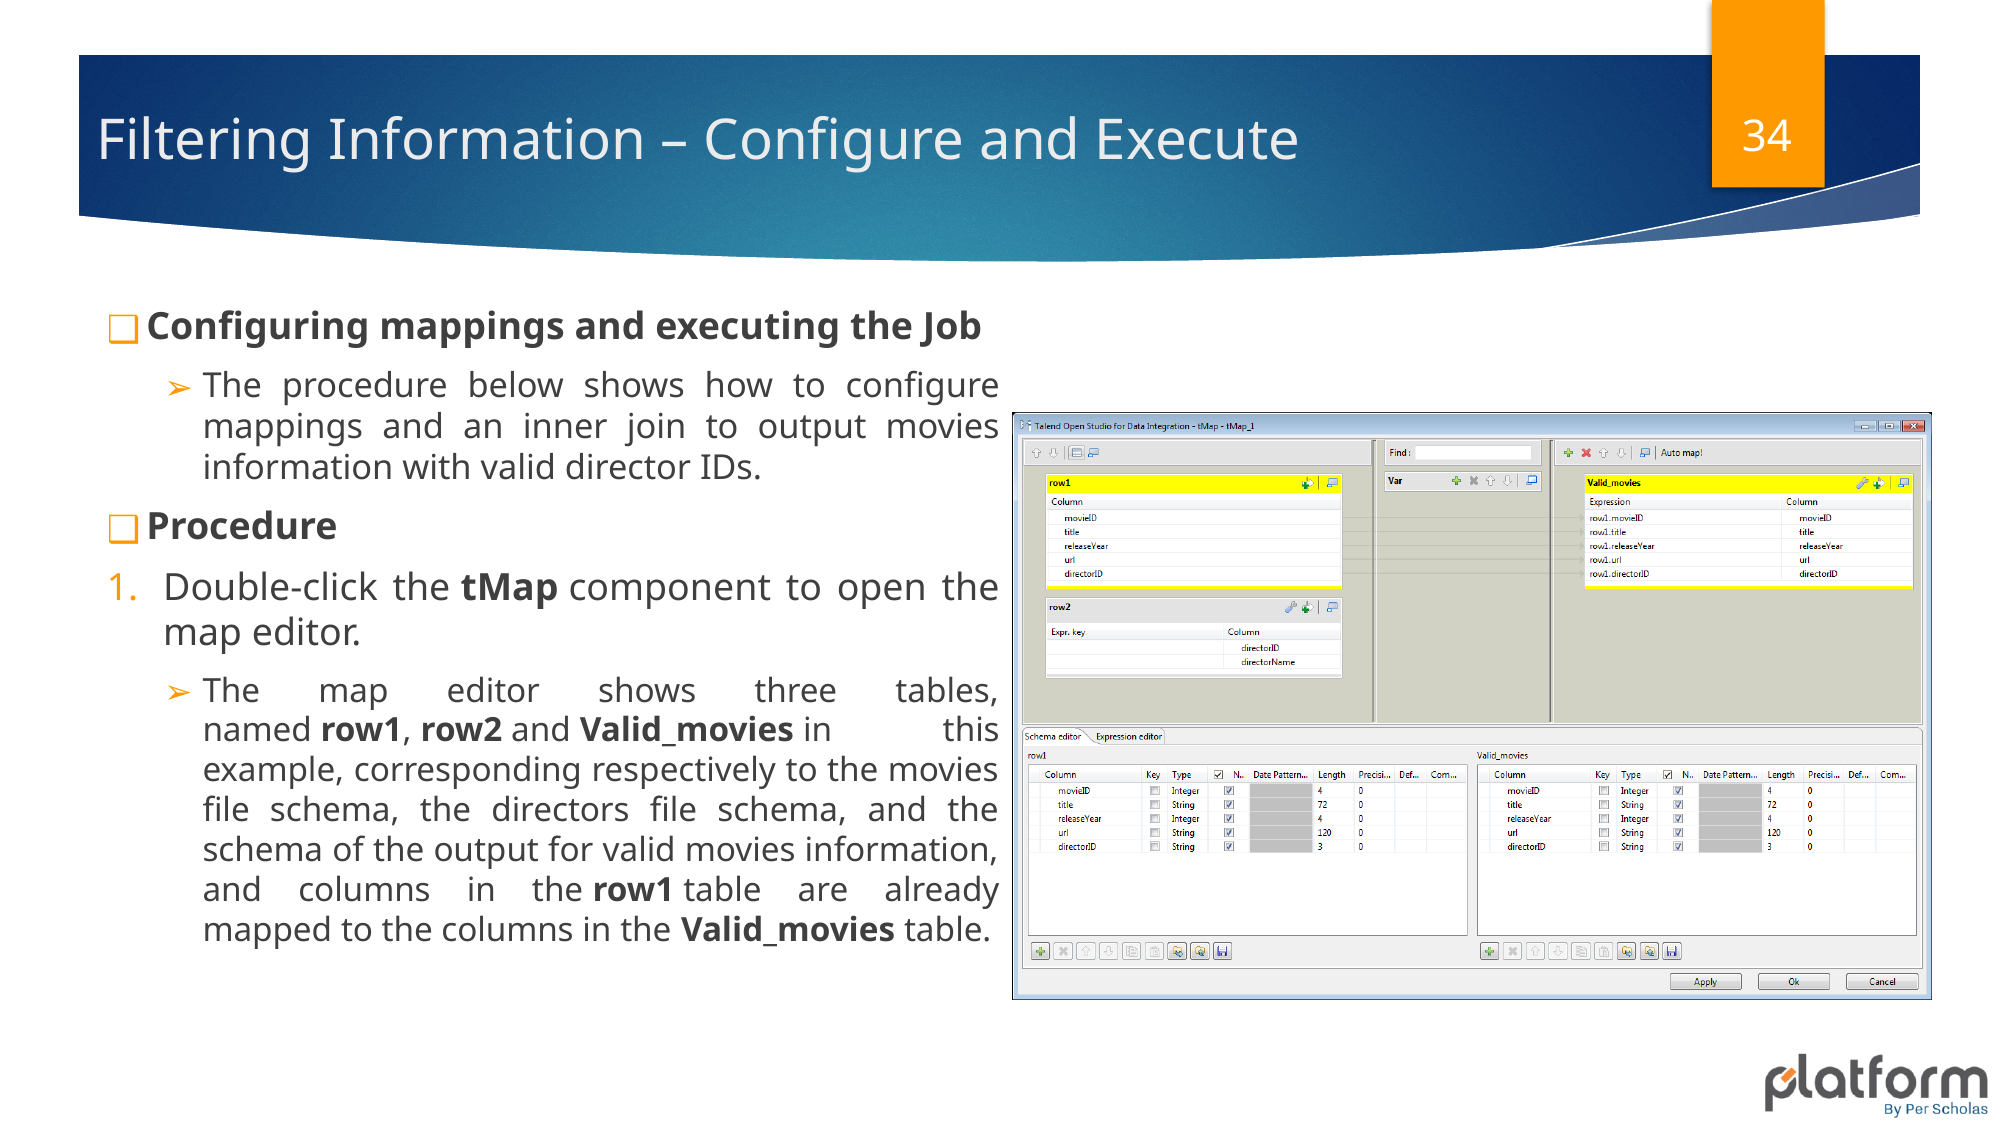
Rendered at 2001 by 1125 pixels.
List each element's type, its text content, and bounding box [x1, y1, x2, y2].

picture [1012, 412, 1932, 1001]
slide_number 34 [1698, 48, 1836, 175]
list Configuring mappings and executing the Job The procedure below shows how to configure mappings and an inner join to output movies information with valid director IDs. Procedure Double-click the tMap component to open the map editor. The map editor shows three tables, named row1, row2 and Valid_movies in this example, corresponding respectively to the movies file schema, the directors file schema, and the schema of the output for valid movies information, and columns in the row1 table are already mapped to the columns in the Valid_movies table. [75, 287, 1925, 1038]
title Filtering Information – Configure and Execute [81, 79, 1519, 196]
picture [1825, 55, 1920, 188]
picture [79, 55, 1824, 261]
picture [1754, 1044, 1996, 1125]
